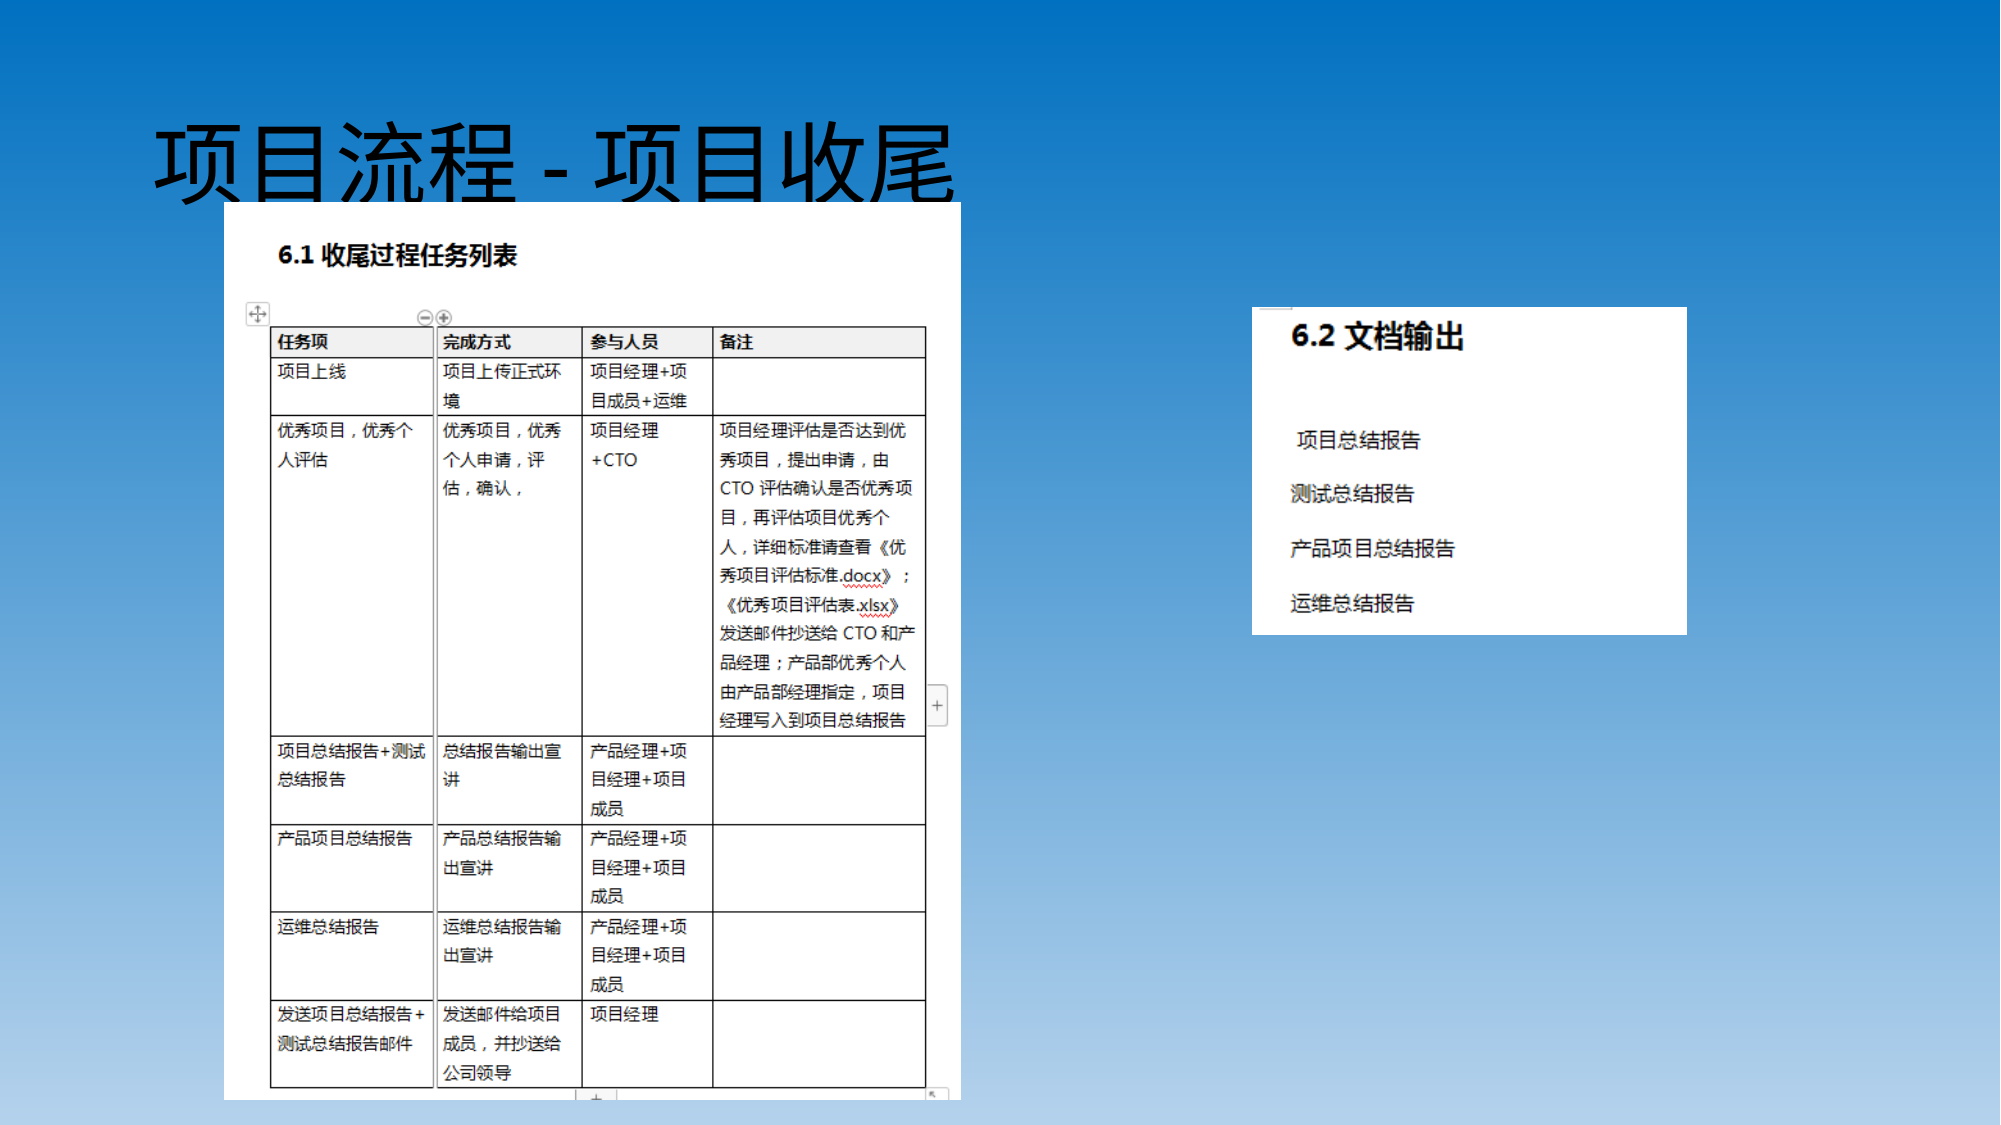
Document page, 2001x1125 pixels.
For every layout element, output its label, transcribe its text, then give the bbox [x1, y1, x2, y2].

title 项目流程-项目收尾 [137, 59, 1863, 278]
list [224, 202, 961, 1100]
picture [1252, 307, 1687, 635]
